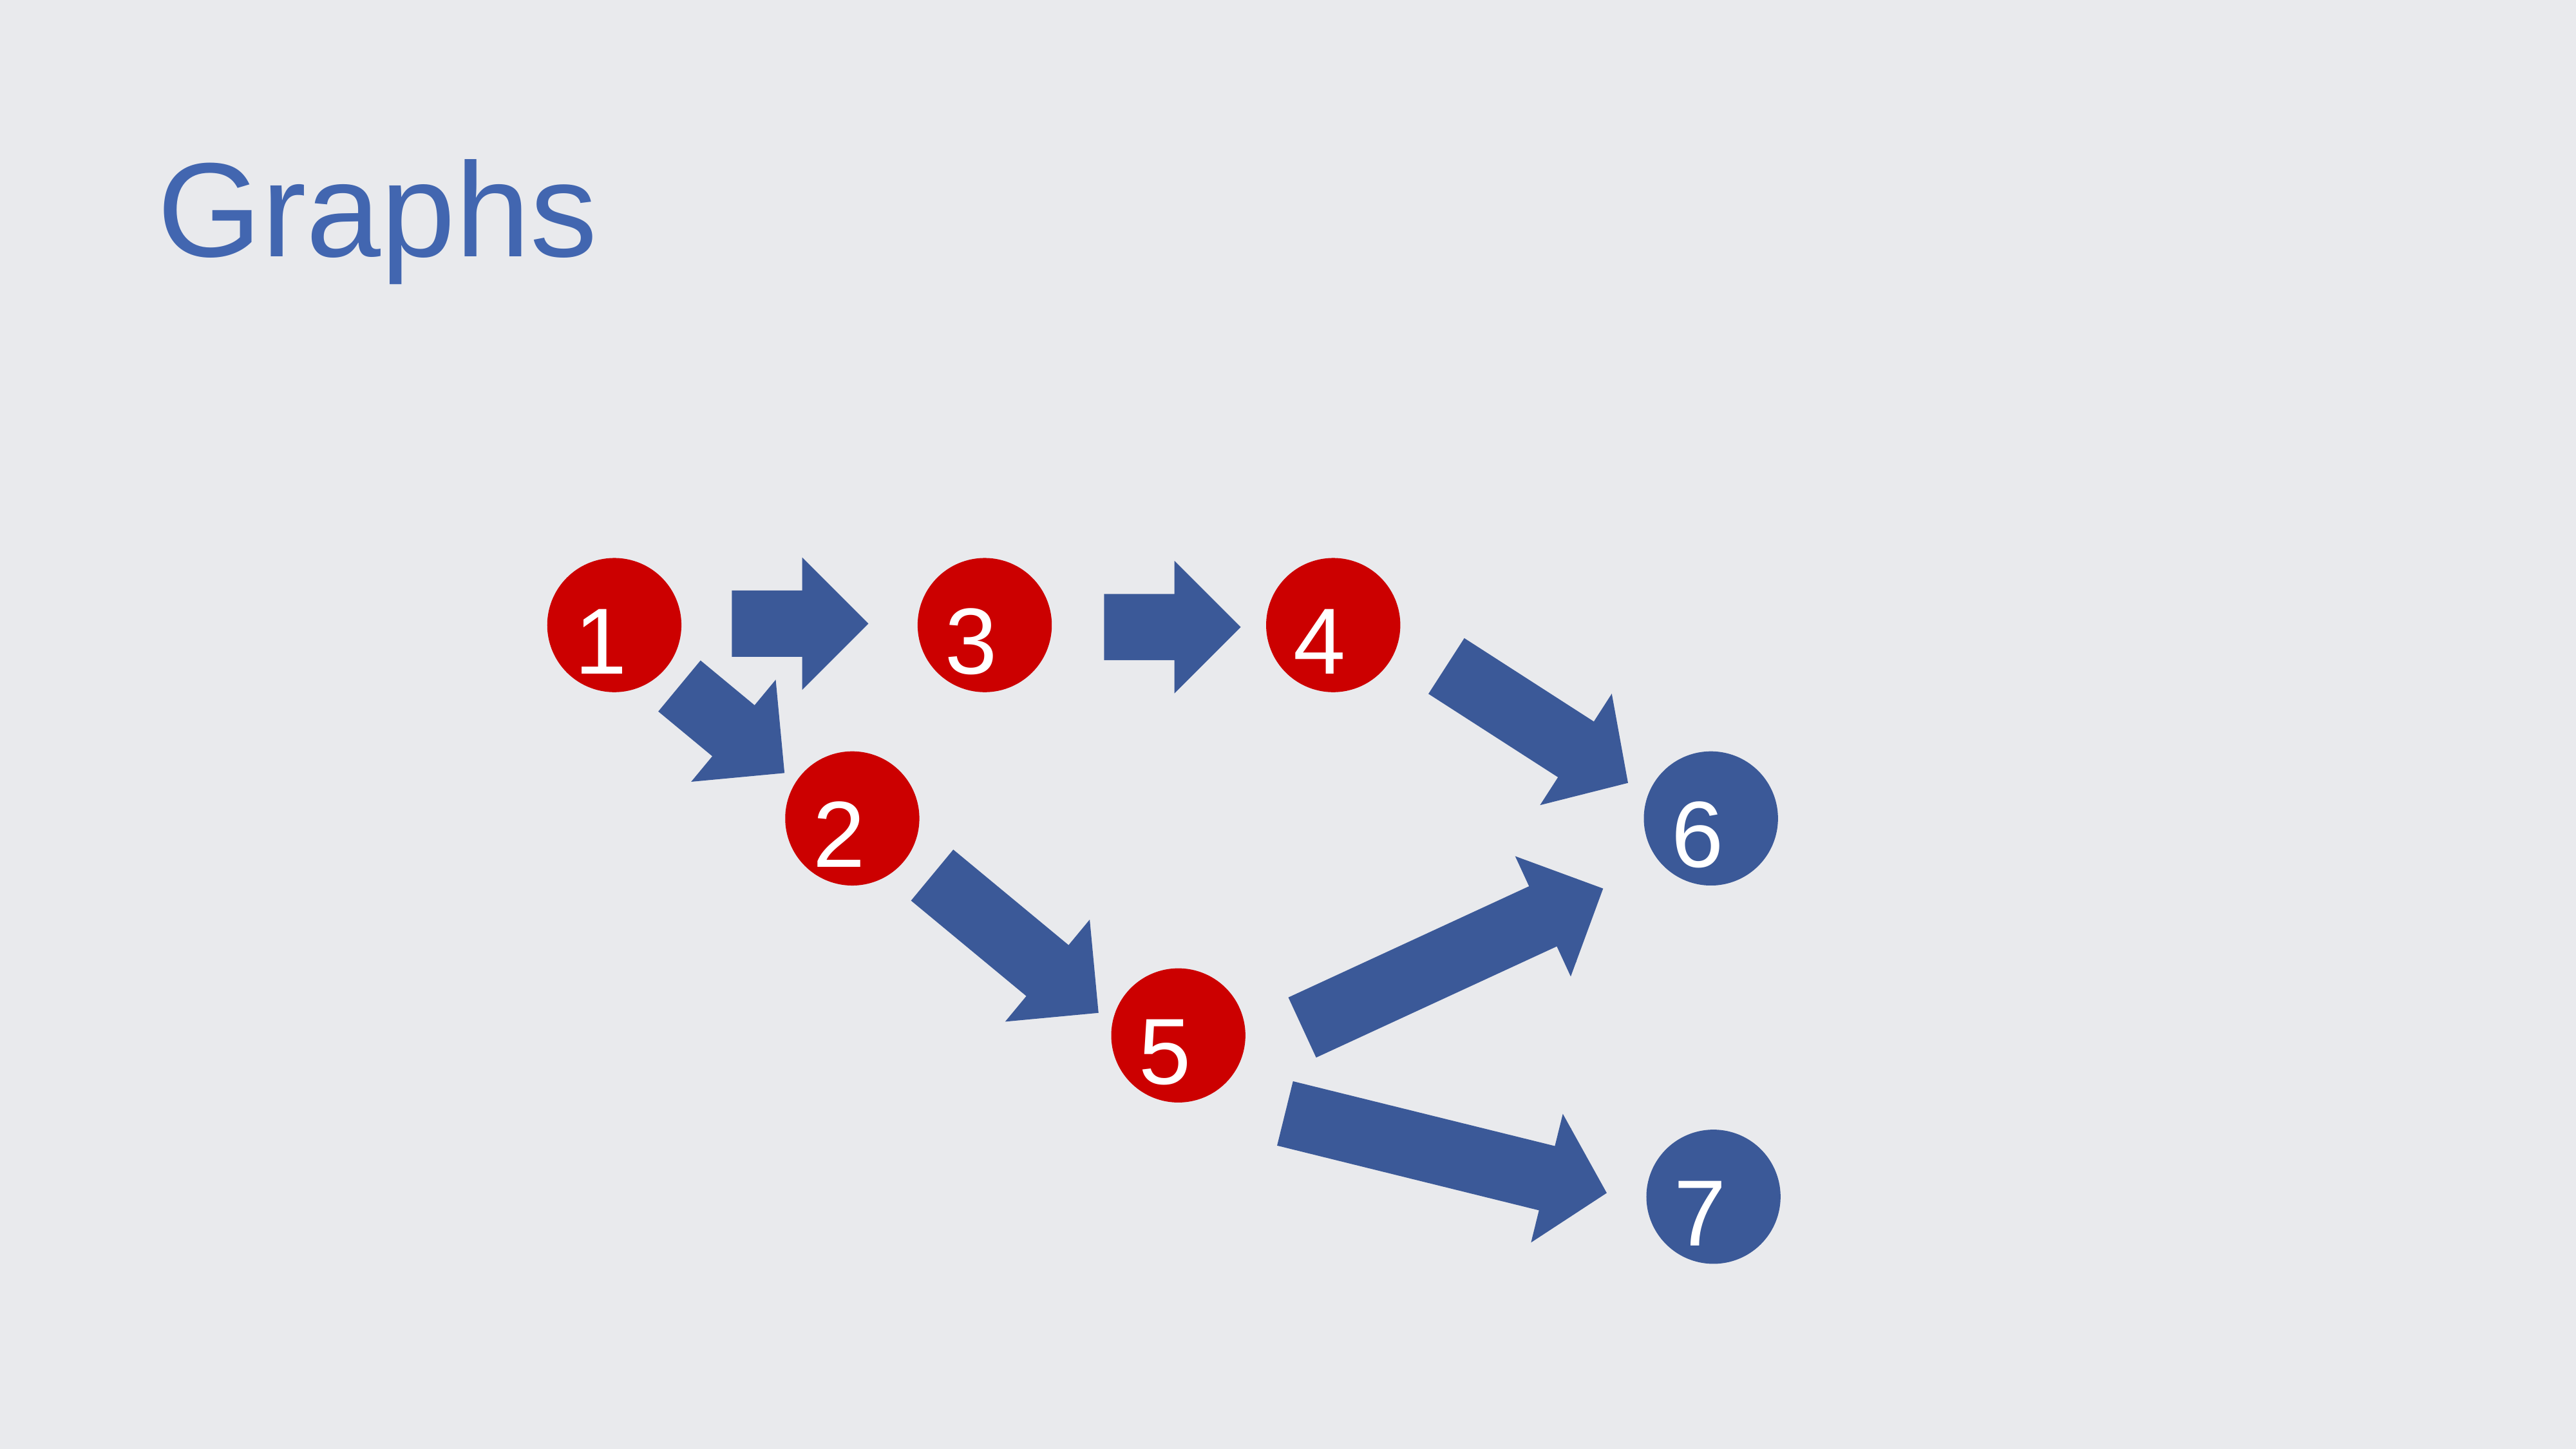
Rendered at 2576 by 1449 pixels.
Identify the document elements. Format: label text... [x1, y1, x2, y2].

text_box 4 [1266, 558, 1401, 692]
text_box 3 [917, 558, 1052, 692]
text_box [1104, 560, 1241, 694]
text_box 2 [785, 751, 920, 886]
text_box [1288, 856, 1604, 1058]
text_box [658, 660, 785, 782]
text_box [1428, 638, 1628, 806]
text_box 5 [1111, 968, 1245, 1103]
text_box 6 [1643, 751, 1778, 886]
text_box 7 [1646, 1130, 1781, 1264]
text_box 1 [547, 558, 682, 692]
text_box [1277, 1081, 1607, 1243]
list Graphs [157, 153, 2412, 289]
text_box [732, 557, 869, 690]
text_box [911, 849, 1099, 1022]
